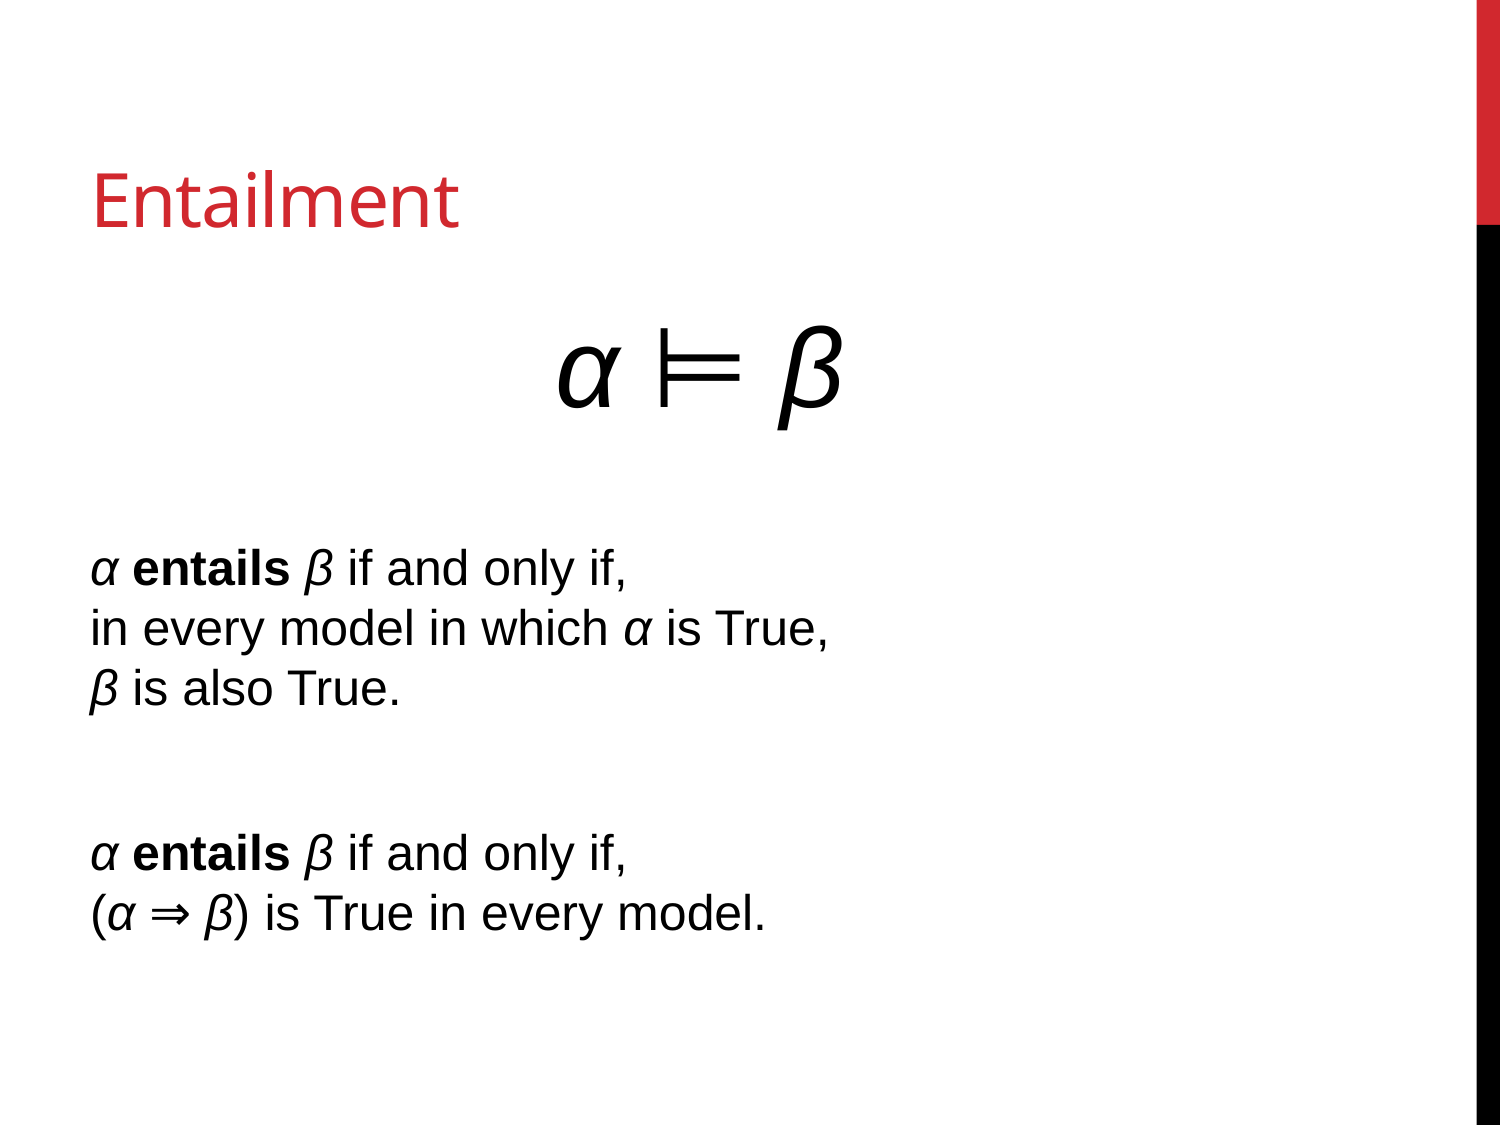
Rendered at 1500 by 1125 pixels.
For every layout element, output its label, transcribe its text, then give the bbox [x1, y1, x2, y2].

list α ⊨ β α entails β if and only if, in every model in which α is True, β is also True. α entails β if and only if, (α ⇒ β) is True in every model. [75, 287, 1325, 1005]
title Entailment [75, 25, 1025, 250]
